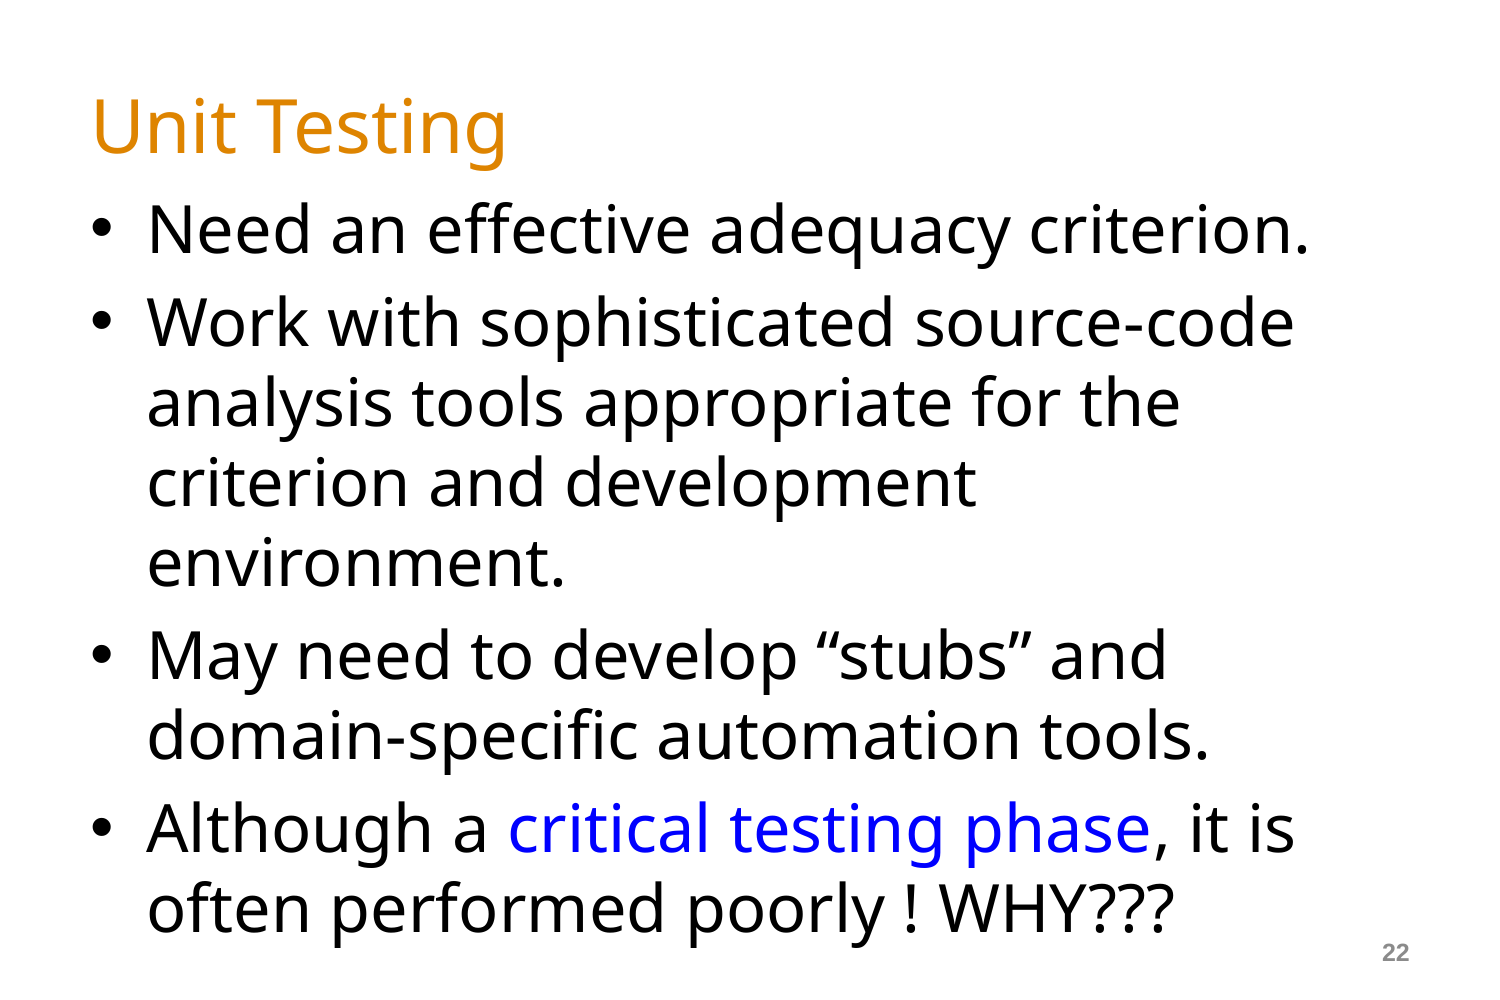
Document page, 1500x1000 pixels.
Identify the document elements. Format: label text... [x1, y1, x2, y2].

list Need an effective adequacy criterion. Work with sophisticated source-code analysis tools appropriate for the criterion and development environment. May need to develop “stubs” and domain-specific automation tools. Although a critical testing phase, it is often performed poorly ! WHY??? [75, 178, 1425, 890]
title Unit Testing [75, 40, 1425, 178]
slide_number 22 [1074, 926, 1425, 981]
